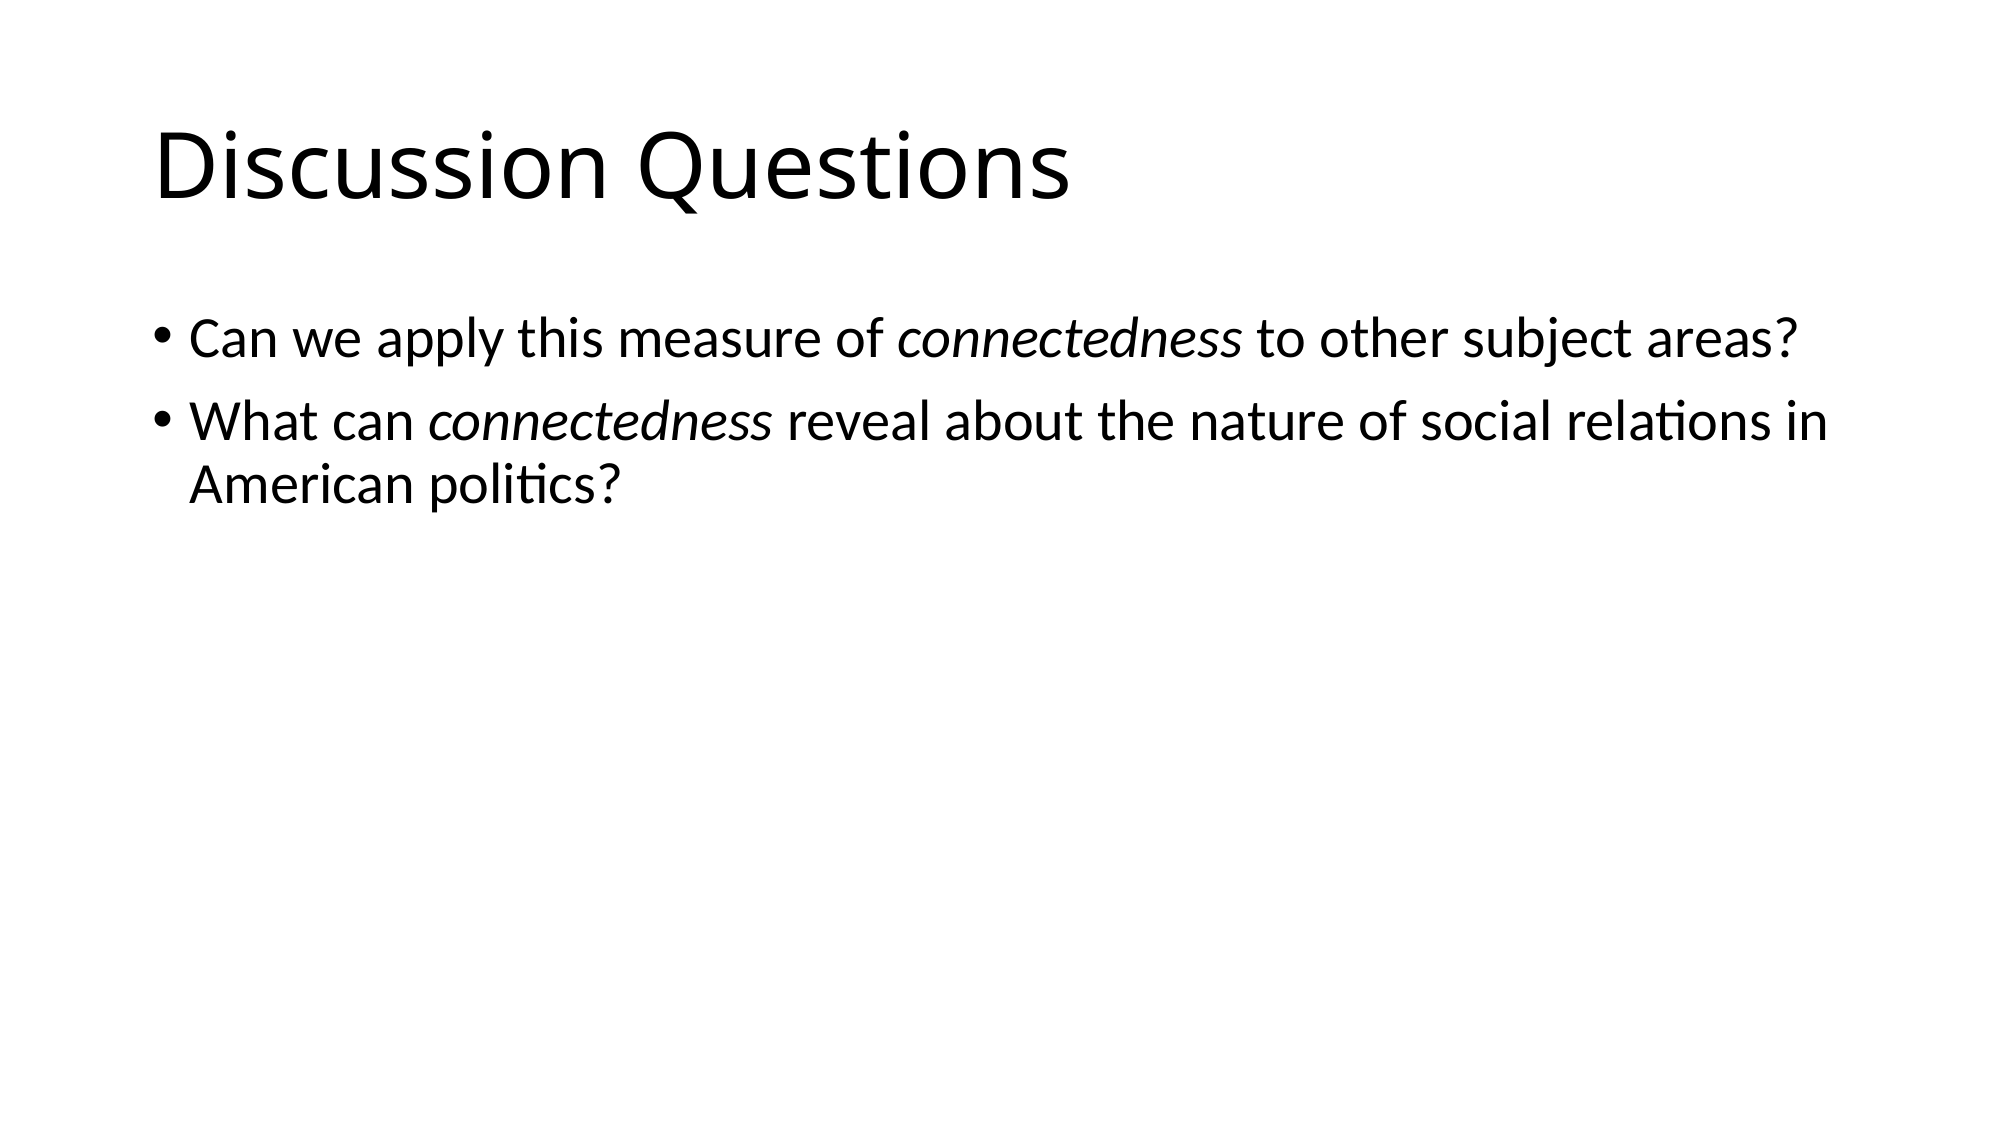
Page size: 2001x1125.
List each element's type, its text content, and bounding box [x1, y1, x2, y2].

title Discussion Questions [137, 59, 1863, 278]
list Can we apply this measure of connectedness to other subject areas? What can connectedness reveal about the nature of social relations in American politics? [137, 299, 1863, 1014]
